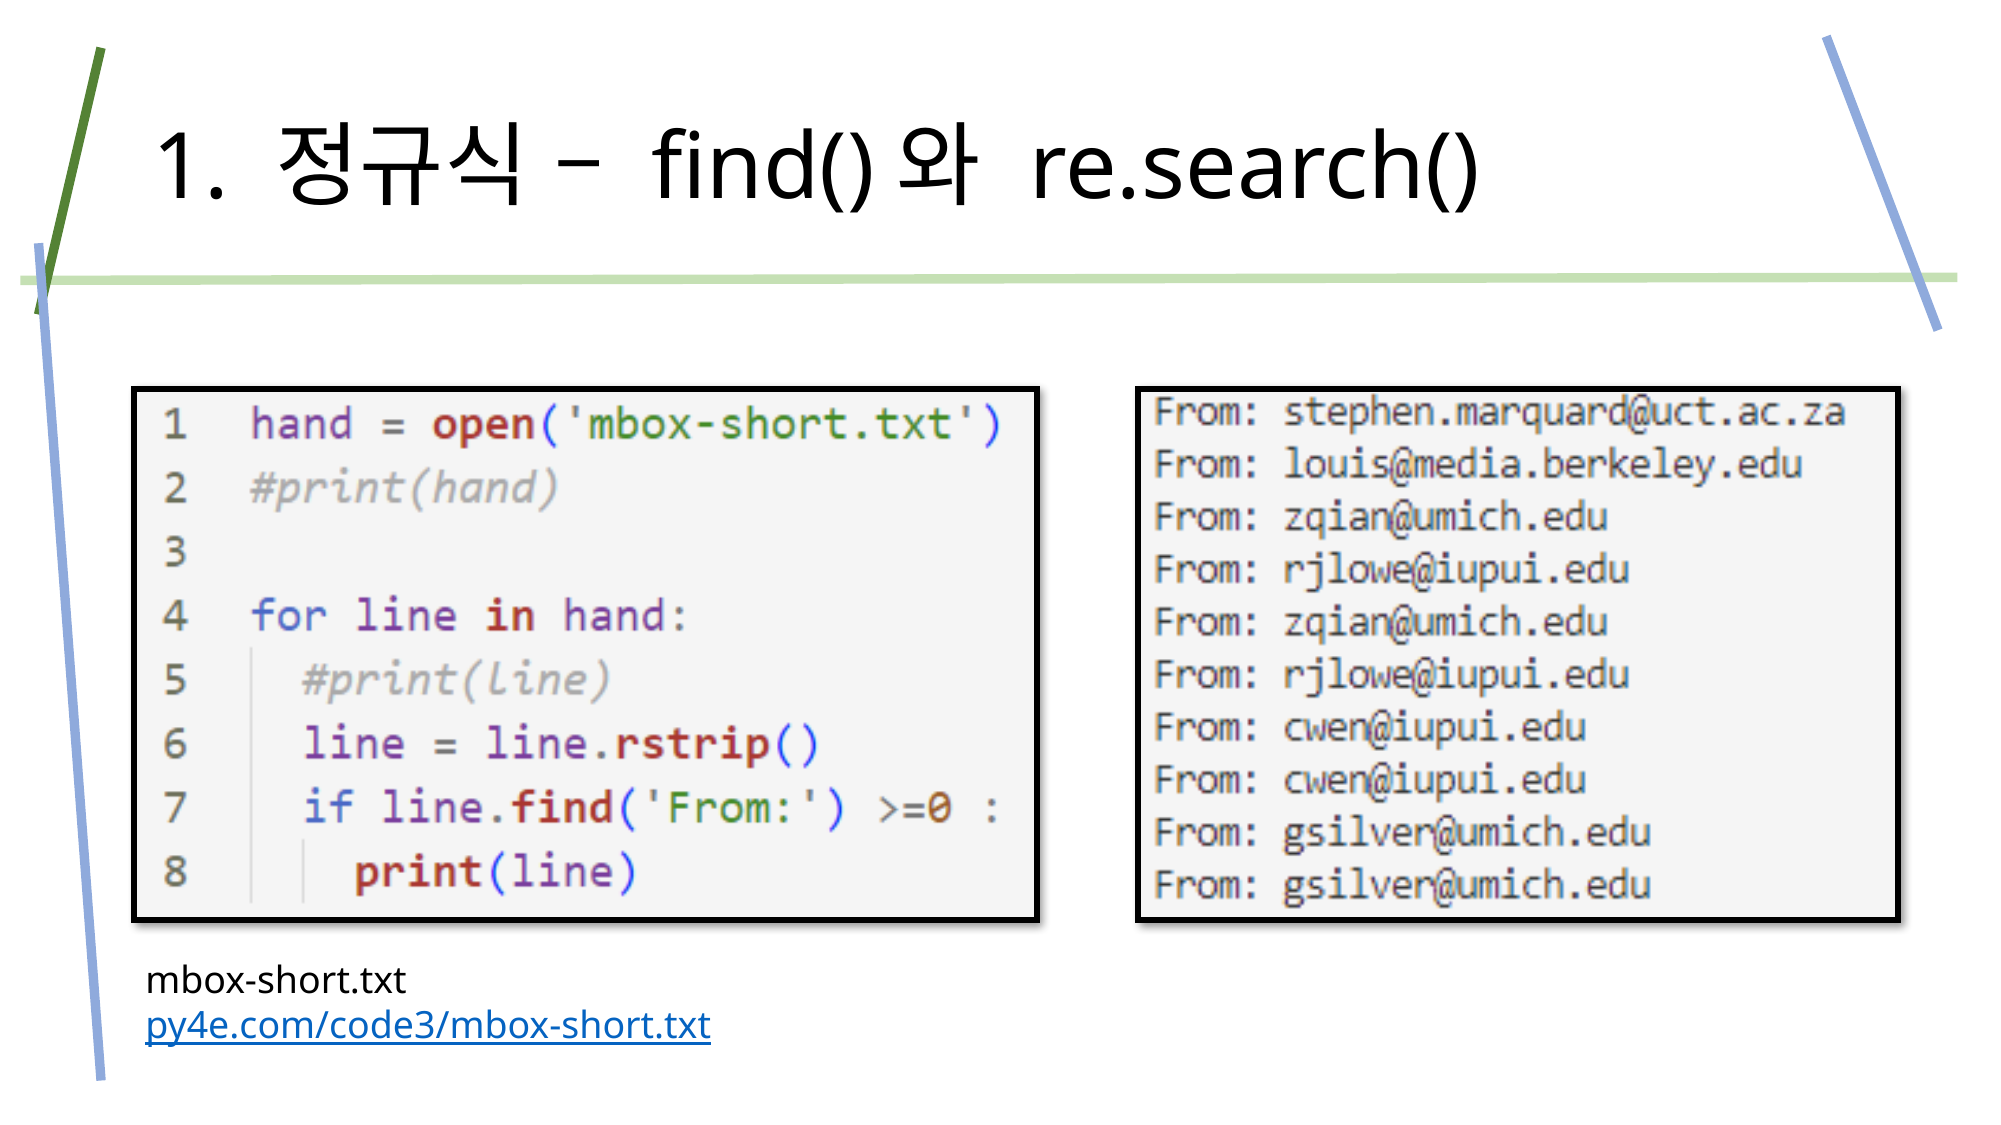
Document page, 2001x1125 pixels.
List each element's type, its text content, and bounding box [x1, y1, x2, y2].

picture [1141, 392, 1895, 918]
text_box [20, 277, 38, 281]
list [137, 392, 1034, 918]
text_box mbox-short.txt py4e.com/code3/mbox-short.txt [130, 949, 727, 1060]
title 1. 정규식 – find()와 re.search() [137, 59, 1826, 275]
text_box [1939, 277, 1958, 281]
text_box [38, 243, 101, 1081]
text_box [101, 277, 1826, 281]
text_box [1826, 36, 1939, 331]
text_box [38, 47, 101, 243]
